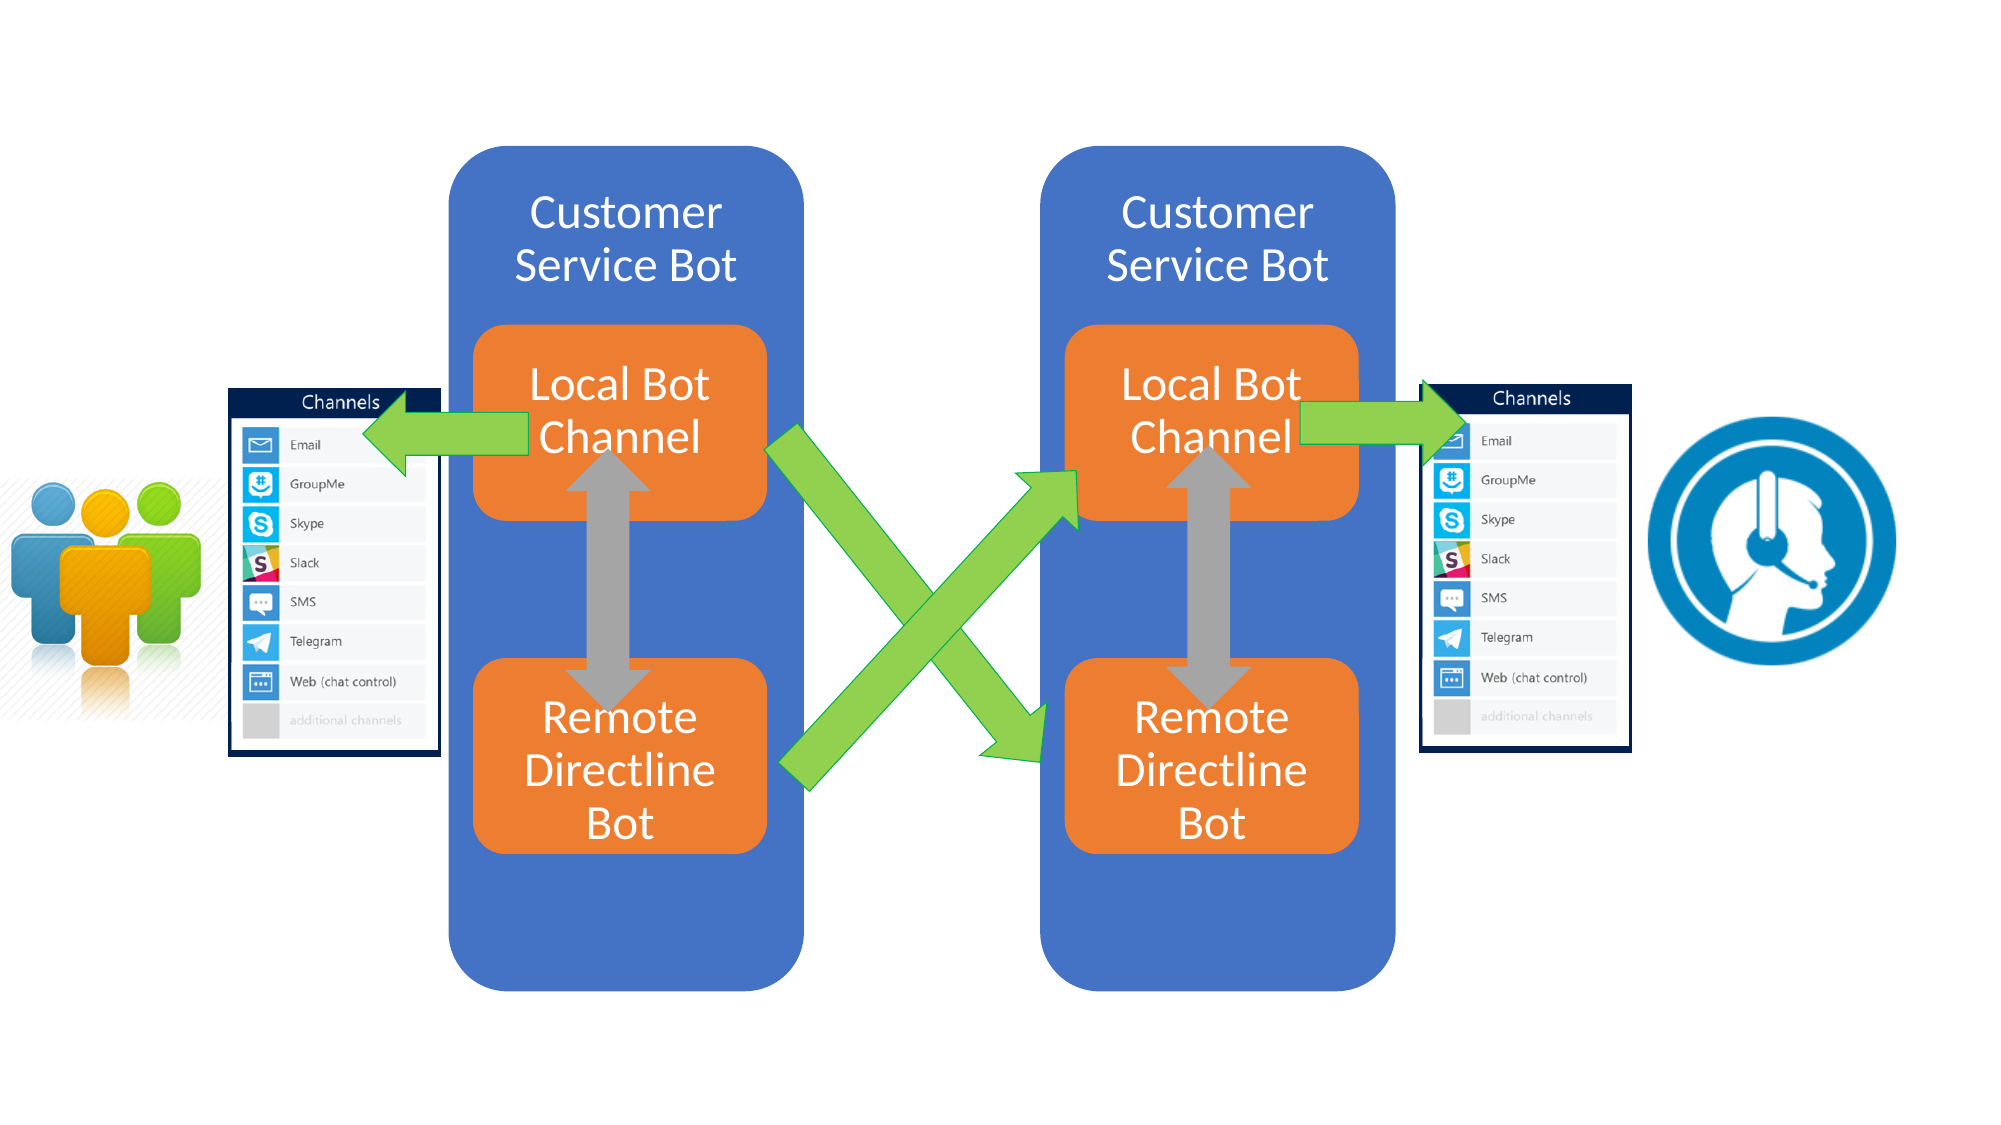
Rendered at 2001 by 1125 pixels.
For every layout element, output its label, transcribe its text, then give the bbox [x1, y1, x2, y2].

text_box Customer Service Bot [447, 145, 805, 444]
text_box Customer Service Bot [1039, 445, 1397, 992]
text_box [777, 469, 1080, 793]
text_box [1165, 444, 1252, 710]
text_box [931, 628, 1048, 763]
picture [1419, 384, 1909, 753]
text_box Customer Service Bot [447, 456, 805, 992]
text_box Local Bot Channel [1064, 324, 1359, 521]
text_box Remote Directline Bot [1064, 658, 1359, 855]
text_box Local Bot Channel [473, 324, 768, 521]
text_box [763, 422, 933, 625]
text_box [1299, 400, 1419, 445]
text_box [441, 411, 529, 456]
text_box Customer Service Bot [1039, 145, 1397, 471]
text_box Remote Directline Bot [473, 658, 768, 855]
text_box [565, 448, 651, 713]
picture [0, 388, 441, 757]
